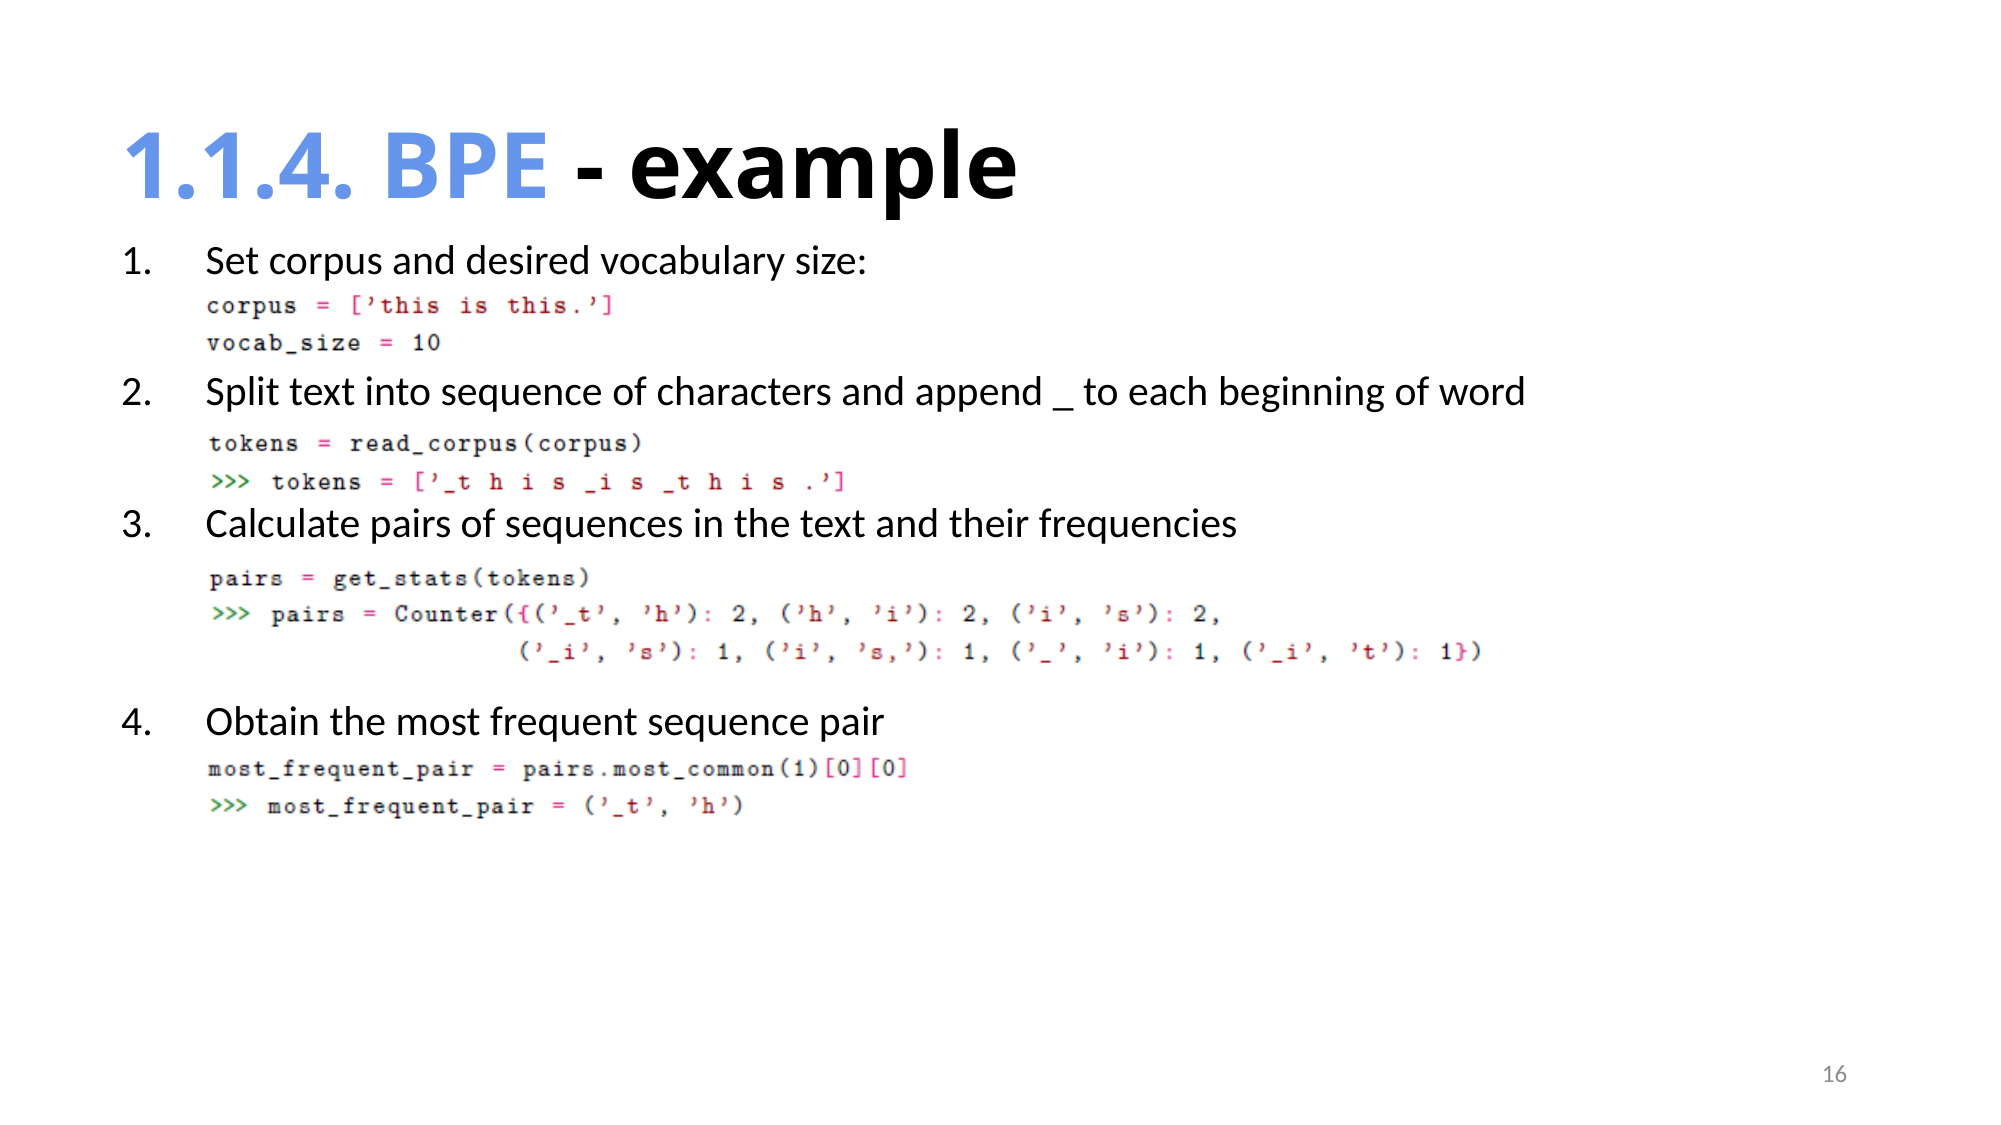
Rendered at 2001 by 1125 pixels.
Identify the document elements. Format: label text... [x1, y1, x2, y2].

picture [204, 285, 620, 364]
title 1.1.4. BPE - example [106, 59, 1400, 230]
slide_number 16 [1412, 1042, 1863, 1103]
picture [204, 566, 1487, 681]
list Set corpus and desired vocabulary size: Split text into sequence of characters and append _ to each beginning of word Calculate pairs of sequences in the text and their frequencies Obtain the most frequent sequence pair [106, 230, 1926, 1004]
picture [204, 423, 851, 503]
picture [204, 753, 913, 826]
